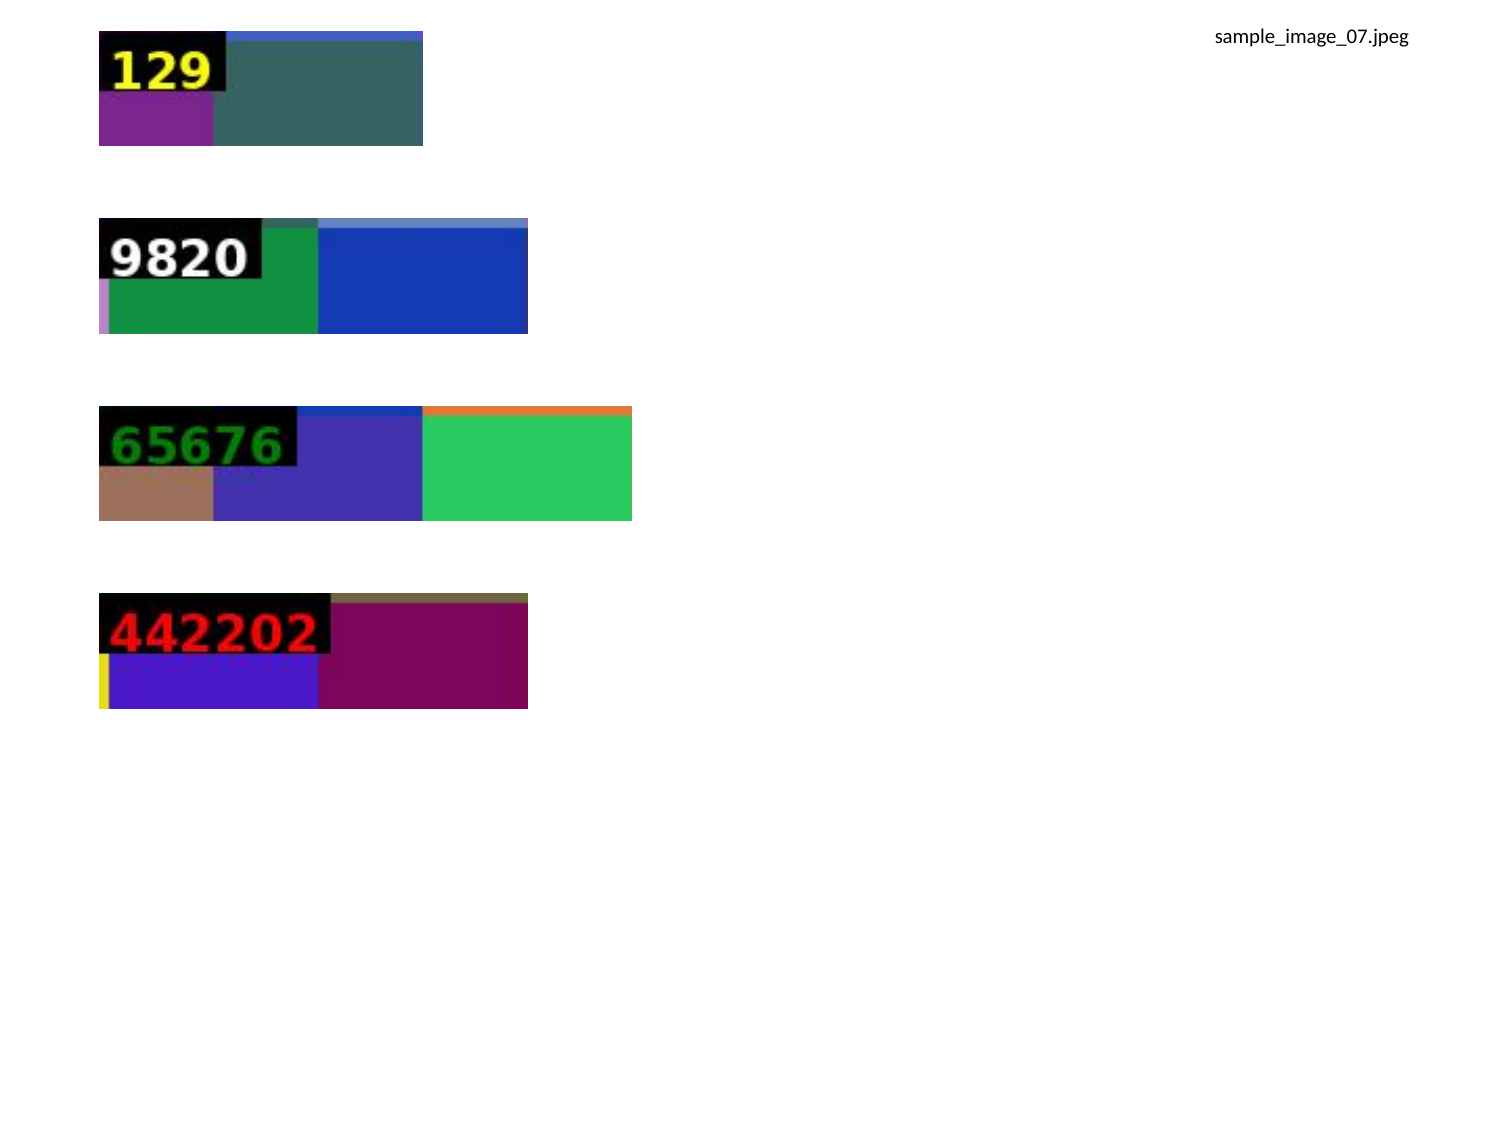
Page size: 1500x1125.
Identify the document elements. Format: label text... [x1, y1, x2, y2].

picture [99, 593, 528, 709]
picture [99, 218, 528, 334]
picture [99, 30, 424, 146]
text_box sample_image_07.jpeg [1199, 15, 1485, 55]
picture [99, 405, 632, 521]
